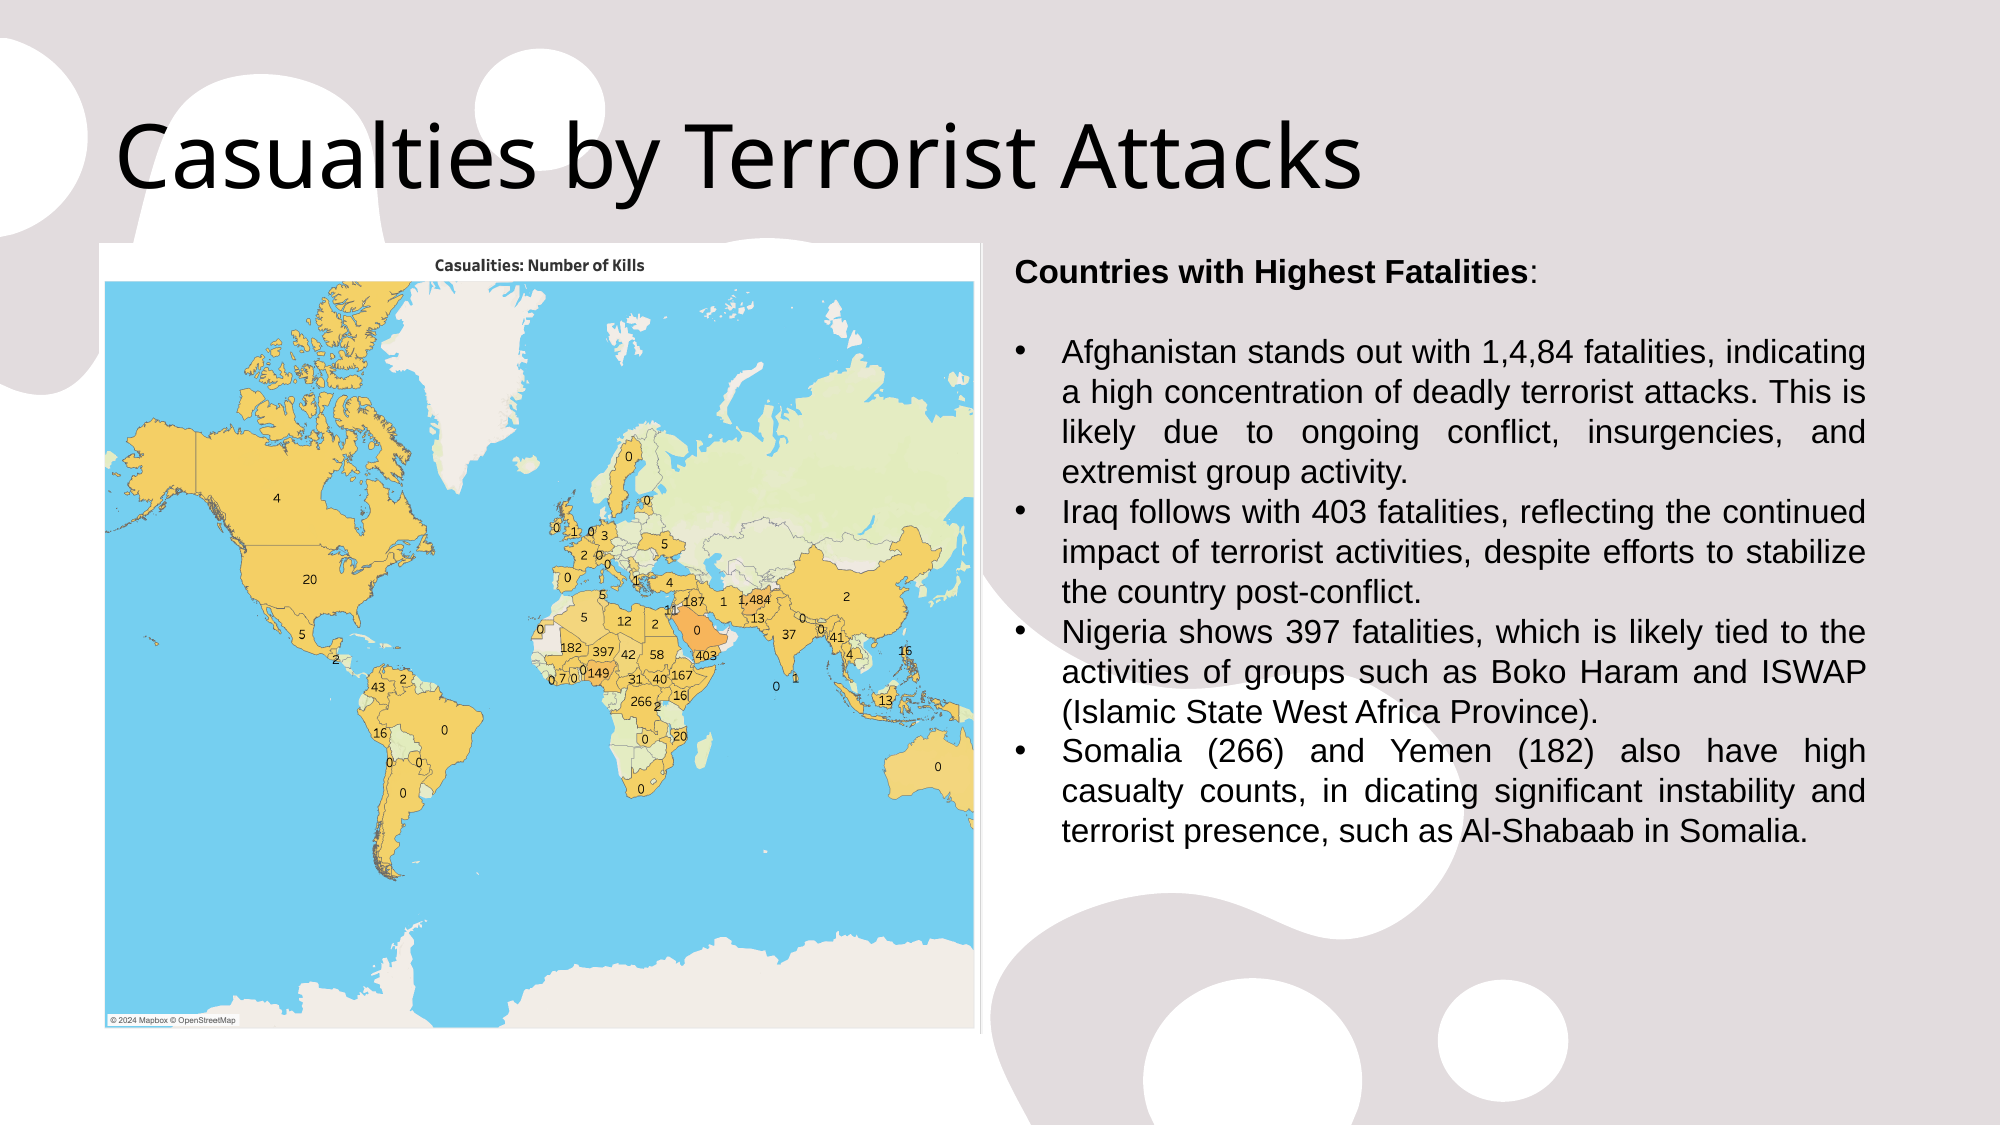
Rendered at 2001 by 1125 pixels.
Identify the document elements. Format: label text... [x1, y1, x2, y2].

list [99, 243, 983, 1034]
title Casualties by Terrorist Attacks [99, 91, 1900, 214]
text_box Countries with Highest Fatalities: Afghanistan stands out with 1,4,84 fatalities, indicating a high concentration of deadly terrorist attacks. This is likely due to ongoing conflict, insurgencies, and extremist group activity. Iraq follows with 403 fatalities, reflecting the continued impact of terrorist activities, despite efforts to stabilize the country post-conflict. Nigeria shows 397 fatalities, which is likely tied to the activities of groups such as Boko Haram and ISWAP (Islamic State West Africa Province). Somalia (266) and Yemen (182) also have high casualty counts, in dicating significant instability and terrorist presence, such as Al-Shabaab in Somalia. [999, 243, 1883, 857]
